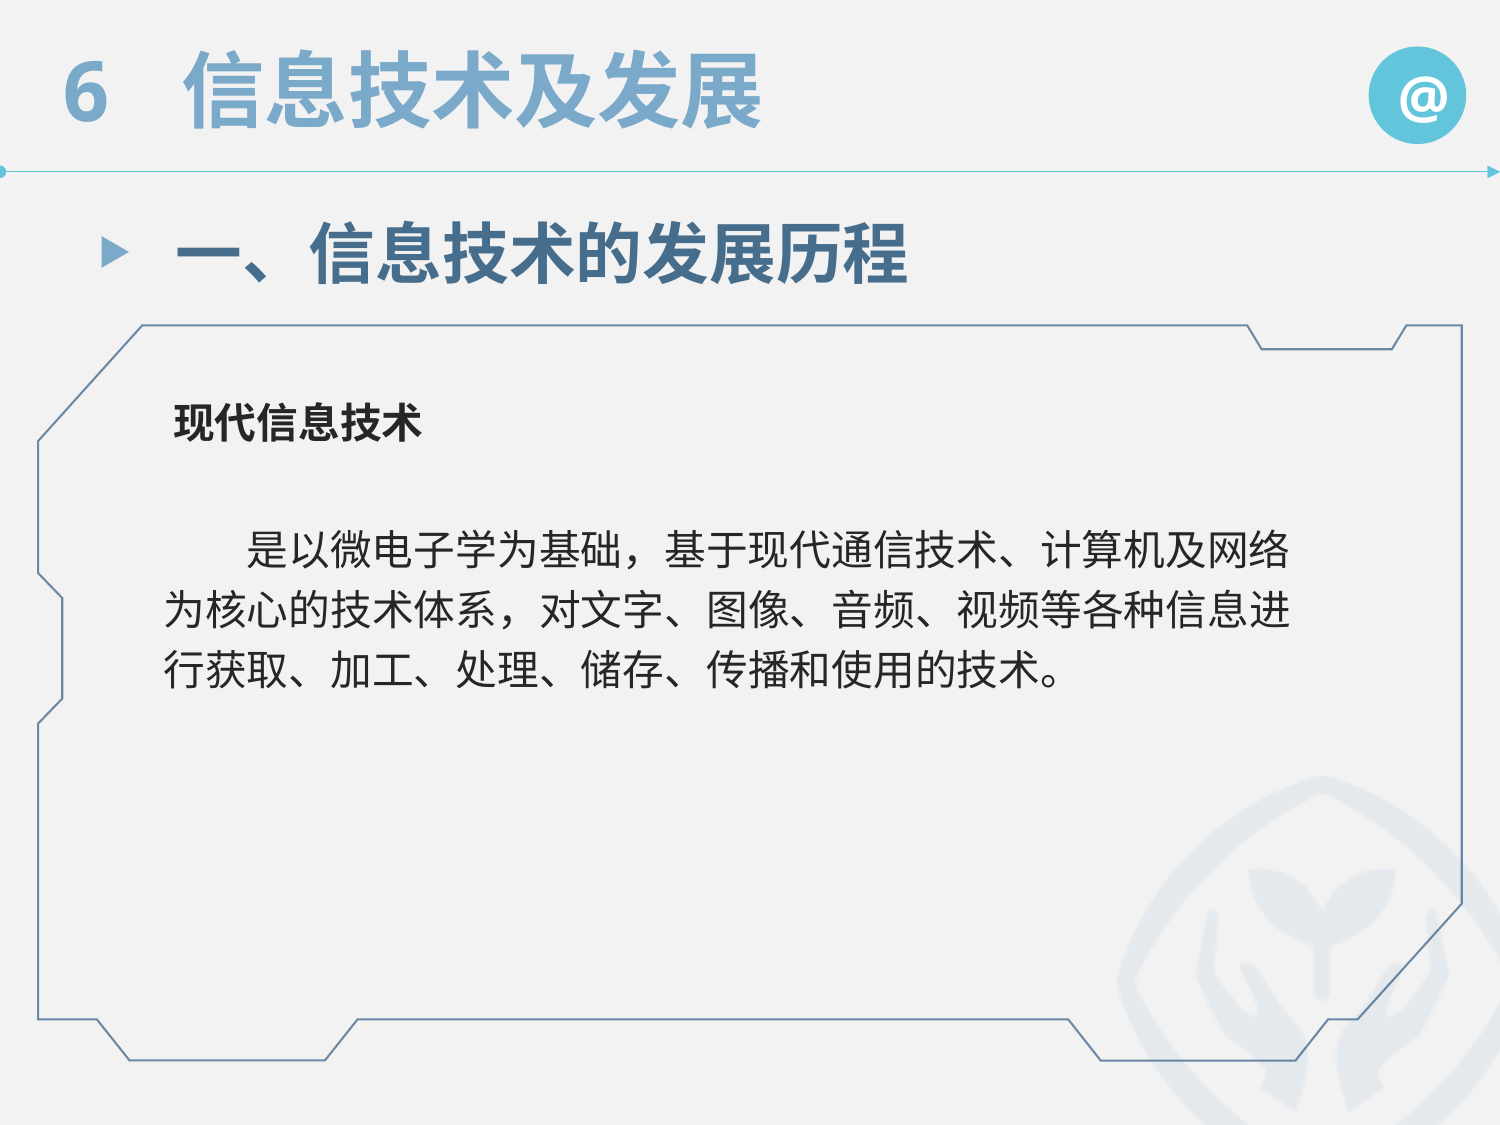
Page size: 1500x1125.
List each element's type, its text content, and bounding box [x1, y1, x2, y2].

text_box [37, 324, 1463, 1062]
text_box [100, 234, 131, 270]
picture [1117, 776, 1500, 1125]
text_box 是以微电子学为基础，基于现代通信技术、计算机及网络为核心的技术体系，对文字、图像、音频、视频等各种信息进行获取、加工、处理、储存、传播和使用的技术。 [148, 506, 1331, 701]
text_box 一、信息技术的发展历程 [160, 203, 1403, 299]
text_box 现代信息技术 [158, 379, 1343, 454]
